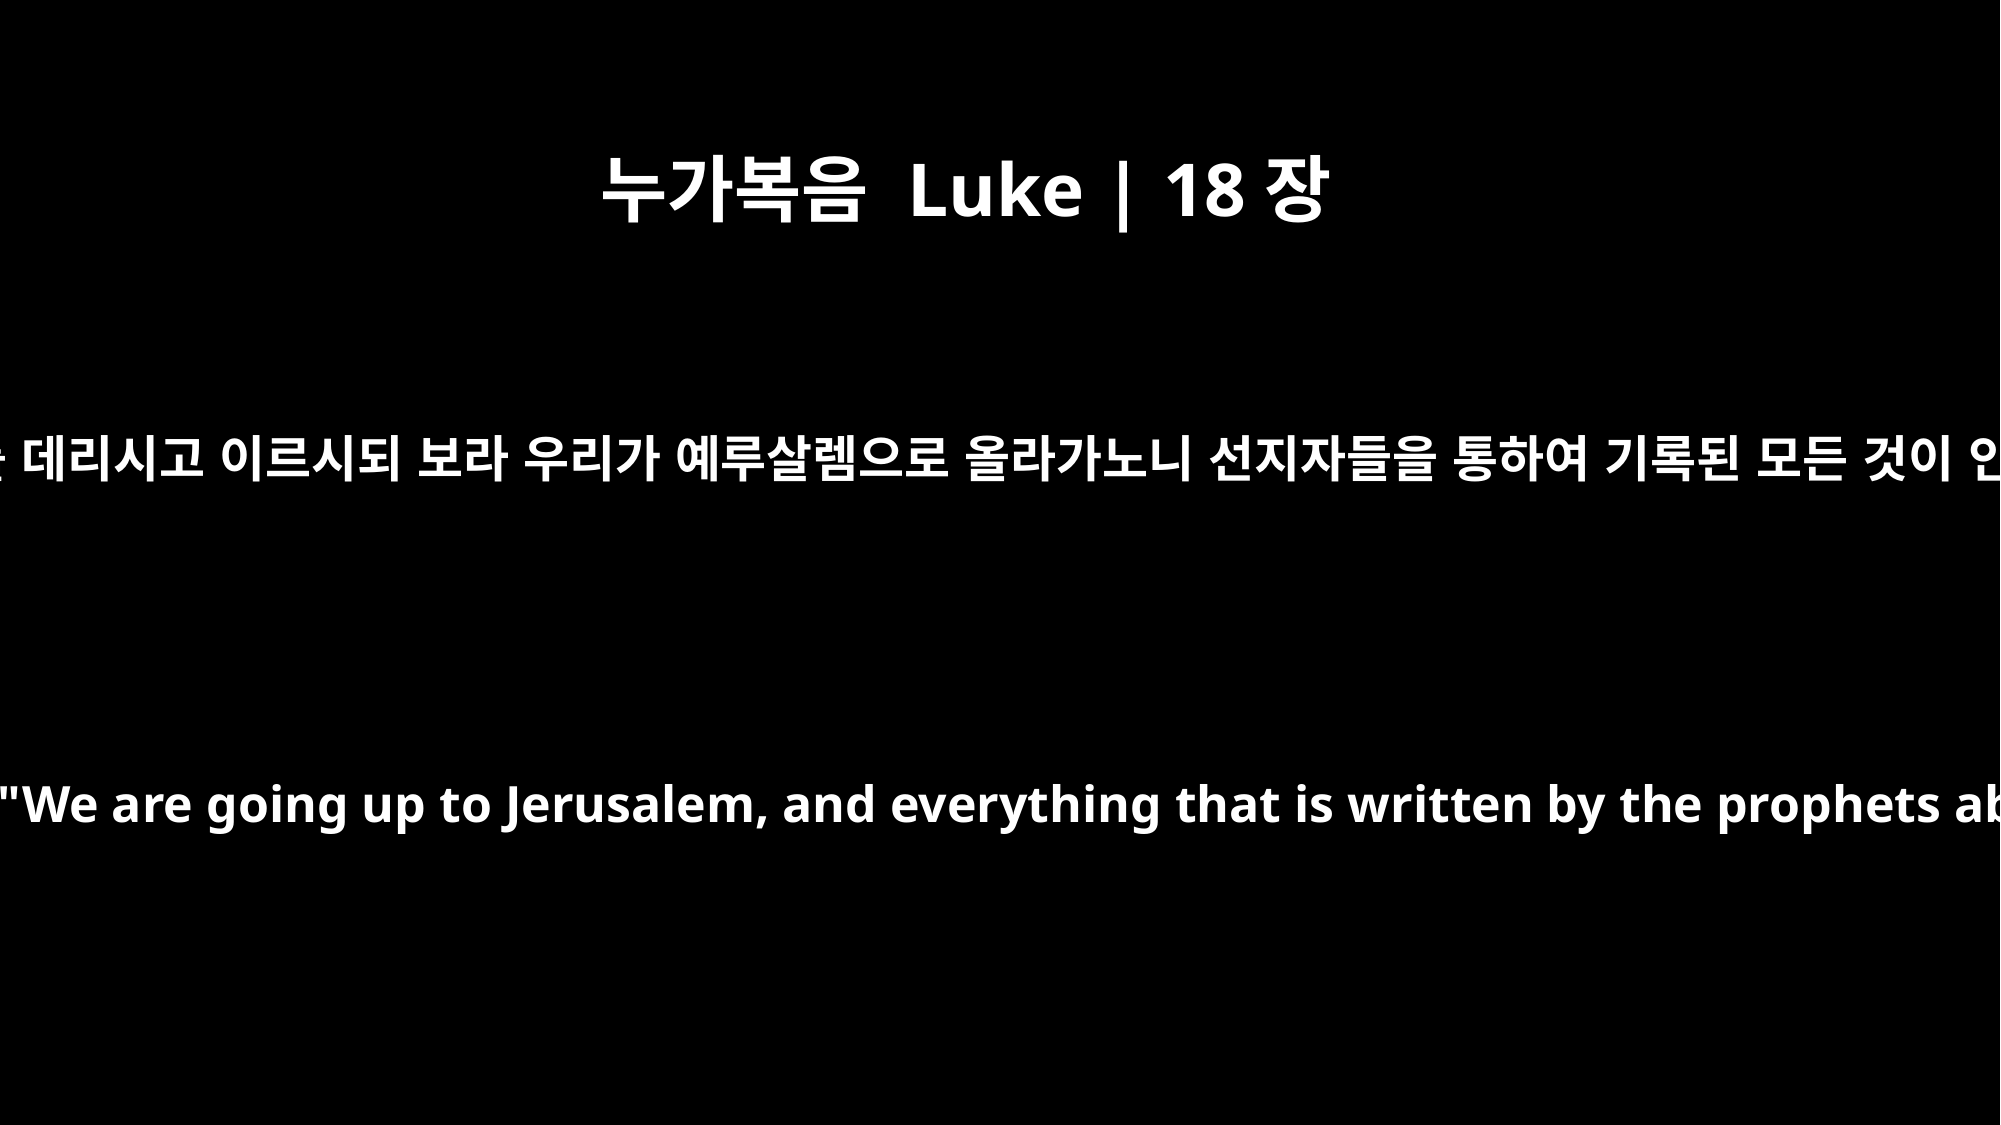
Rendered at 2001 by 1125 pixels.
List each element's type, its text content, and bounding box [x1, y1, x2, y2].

text_box 31 예수께서 열두 제자를 데리시고 이르시되 보라 우리가 예루살렘으로 올라가노니 선지자들을 통하여 기록된 모든 것이 인자에게 응하리라 [0, 359, 2000, 495]
text_box Jesus took the Twelve aside and told them, "We are going up to Jerusalem, and everything that is written by the prophets about the Son of Man will be fulfilled. [0, 764, 2000, 840]
text_box 누가복음 Luke | 18장 [585, 136, 1347, 239]
